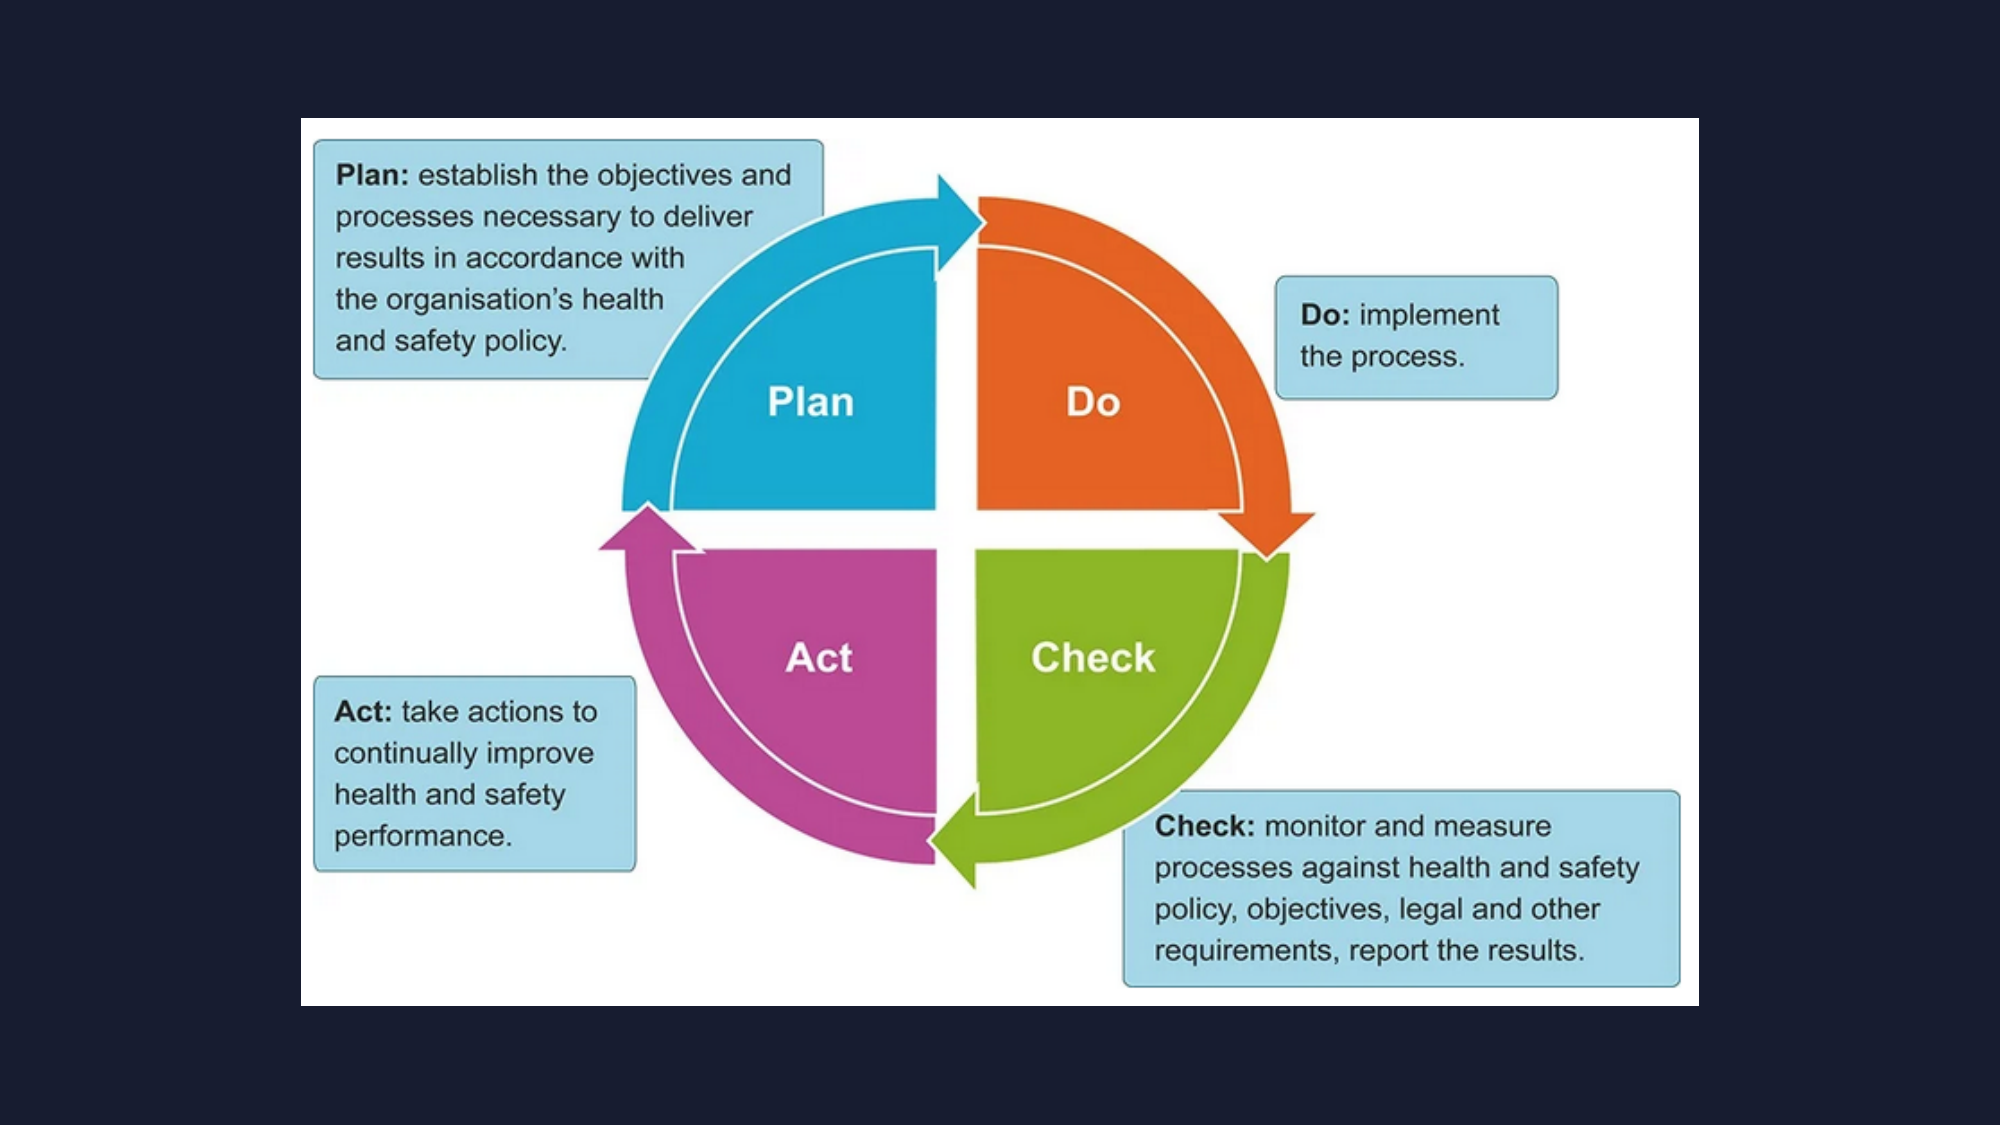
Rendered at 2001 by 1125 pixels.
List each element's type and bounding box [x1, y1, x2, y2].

picture [301, 118, 1699, 1006]
